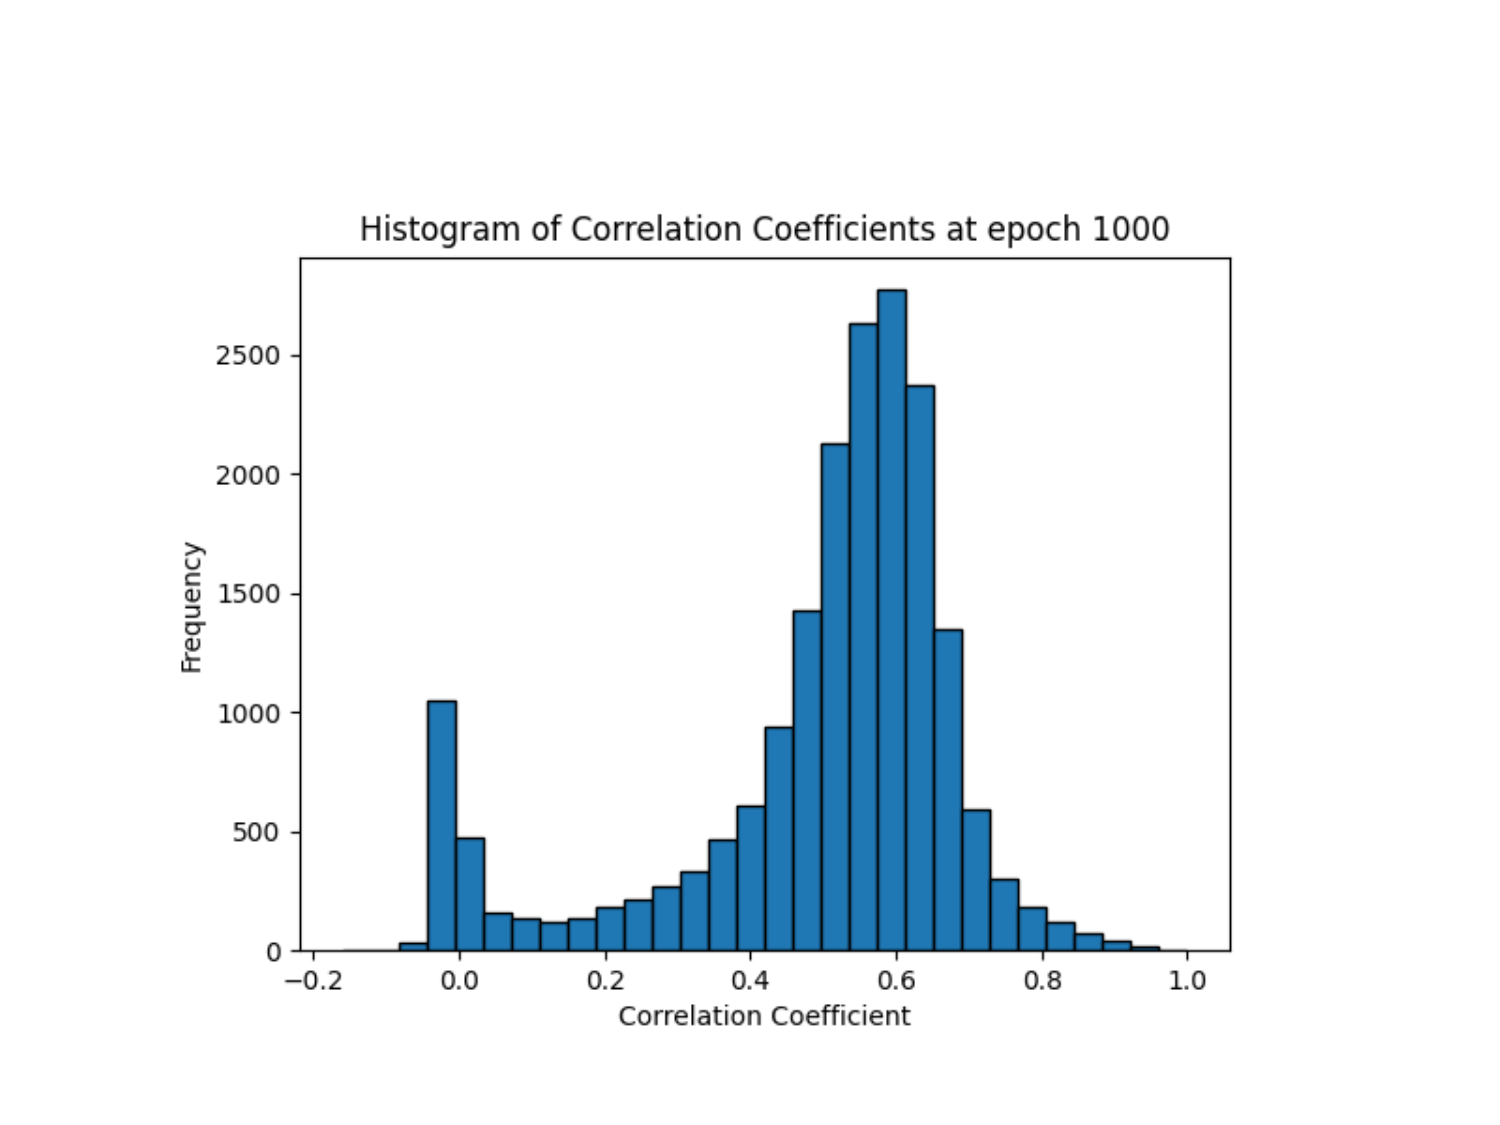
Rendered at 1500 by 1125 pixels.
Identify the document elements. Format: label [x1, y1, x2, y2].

picture [149, 149, 1351, 1051]
